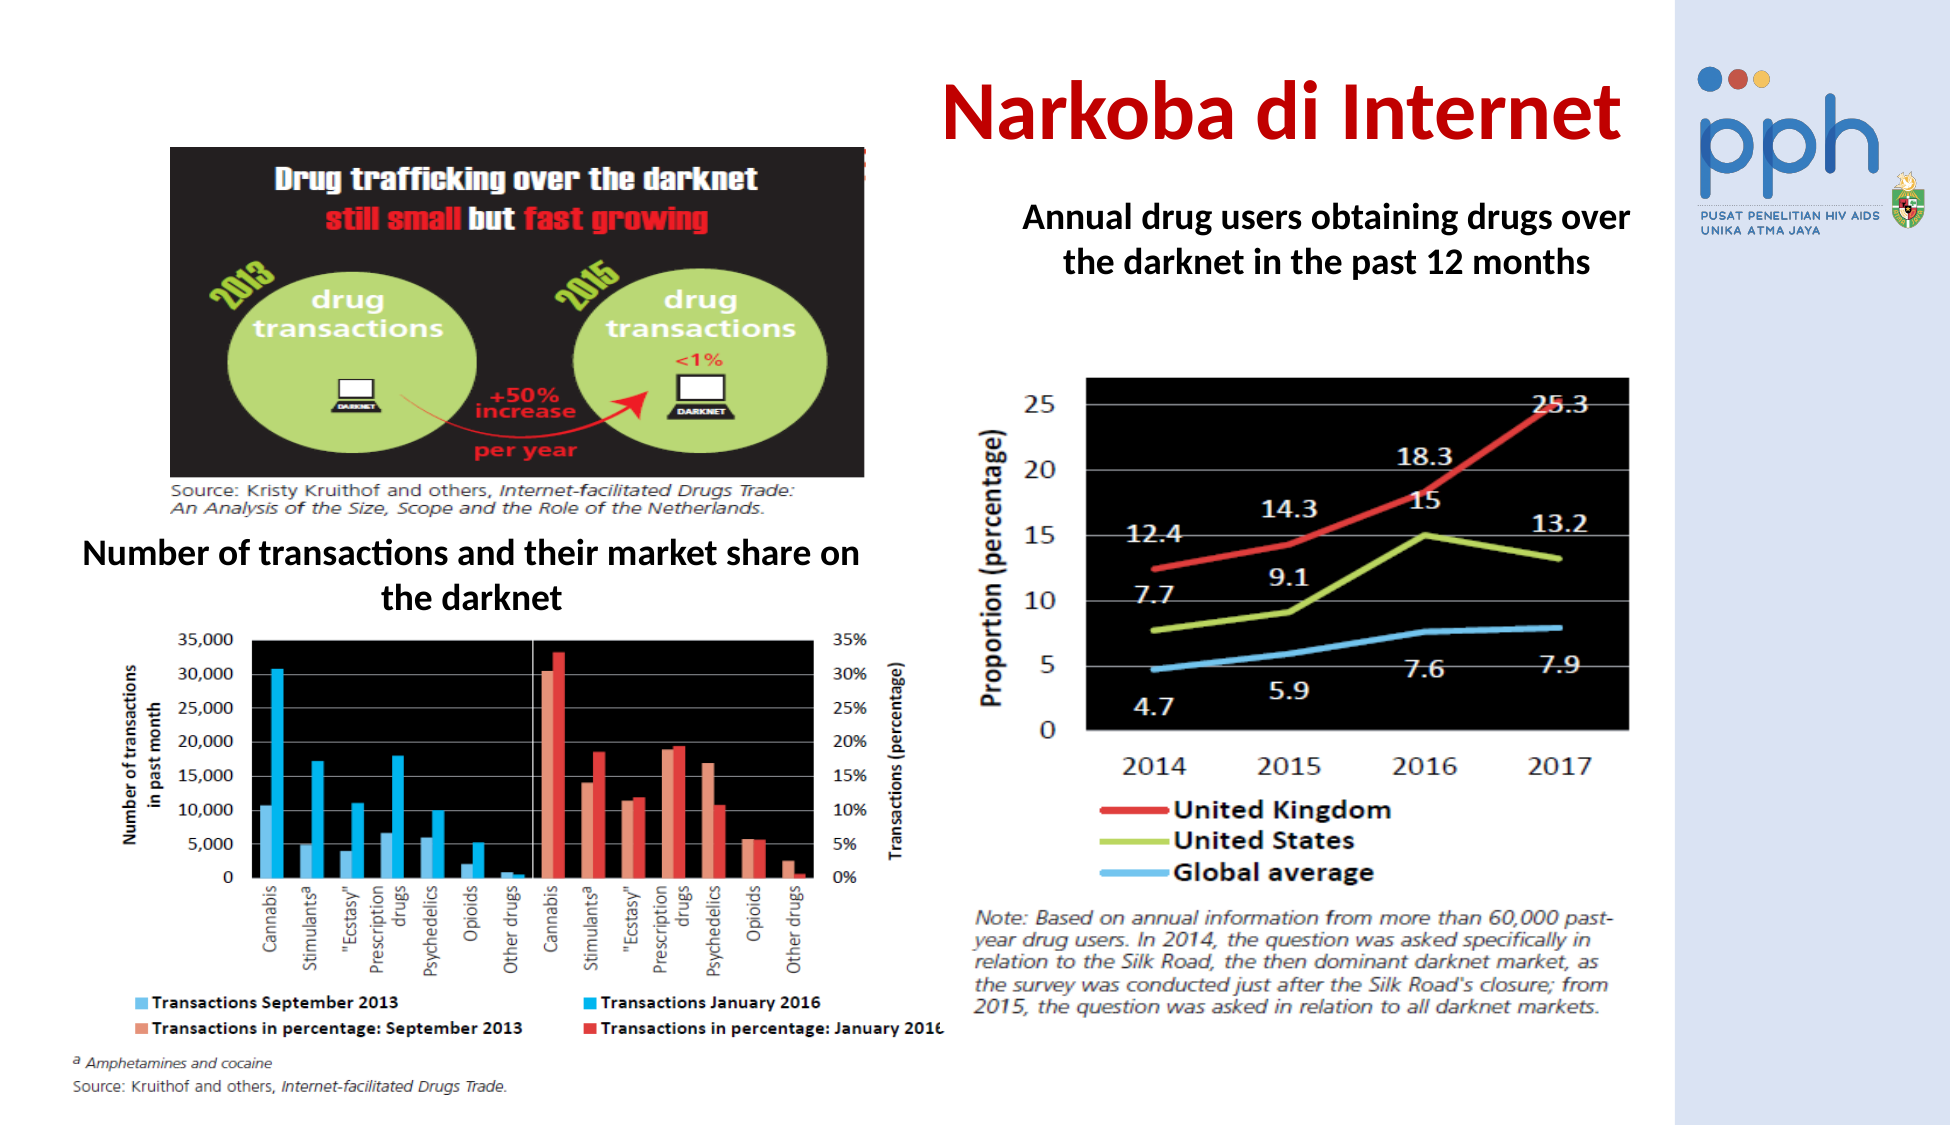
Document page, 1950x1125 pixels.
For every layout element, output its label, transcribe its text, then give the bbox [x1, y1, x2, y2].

title Narkoba di Internet [134, 59, 1638, 166]
picture [1657, 56, 1933, 243]
picture [170, 147, 866, 526]
picture [49, 362, 1638, 1095]
text_box Number of transactions and their market share on the darknet [56, 520, 888, 626]
text_box Annual drug users obtaining drugs over the darknet in the past 12 months [979, 184, 1675, 290]
